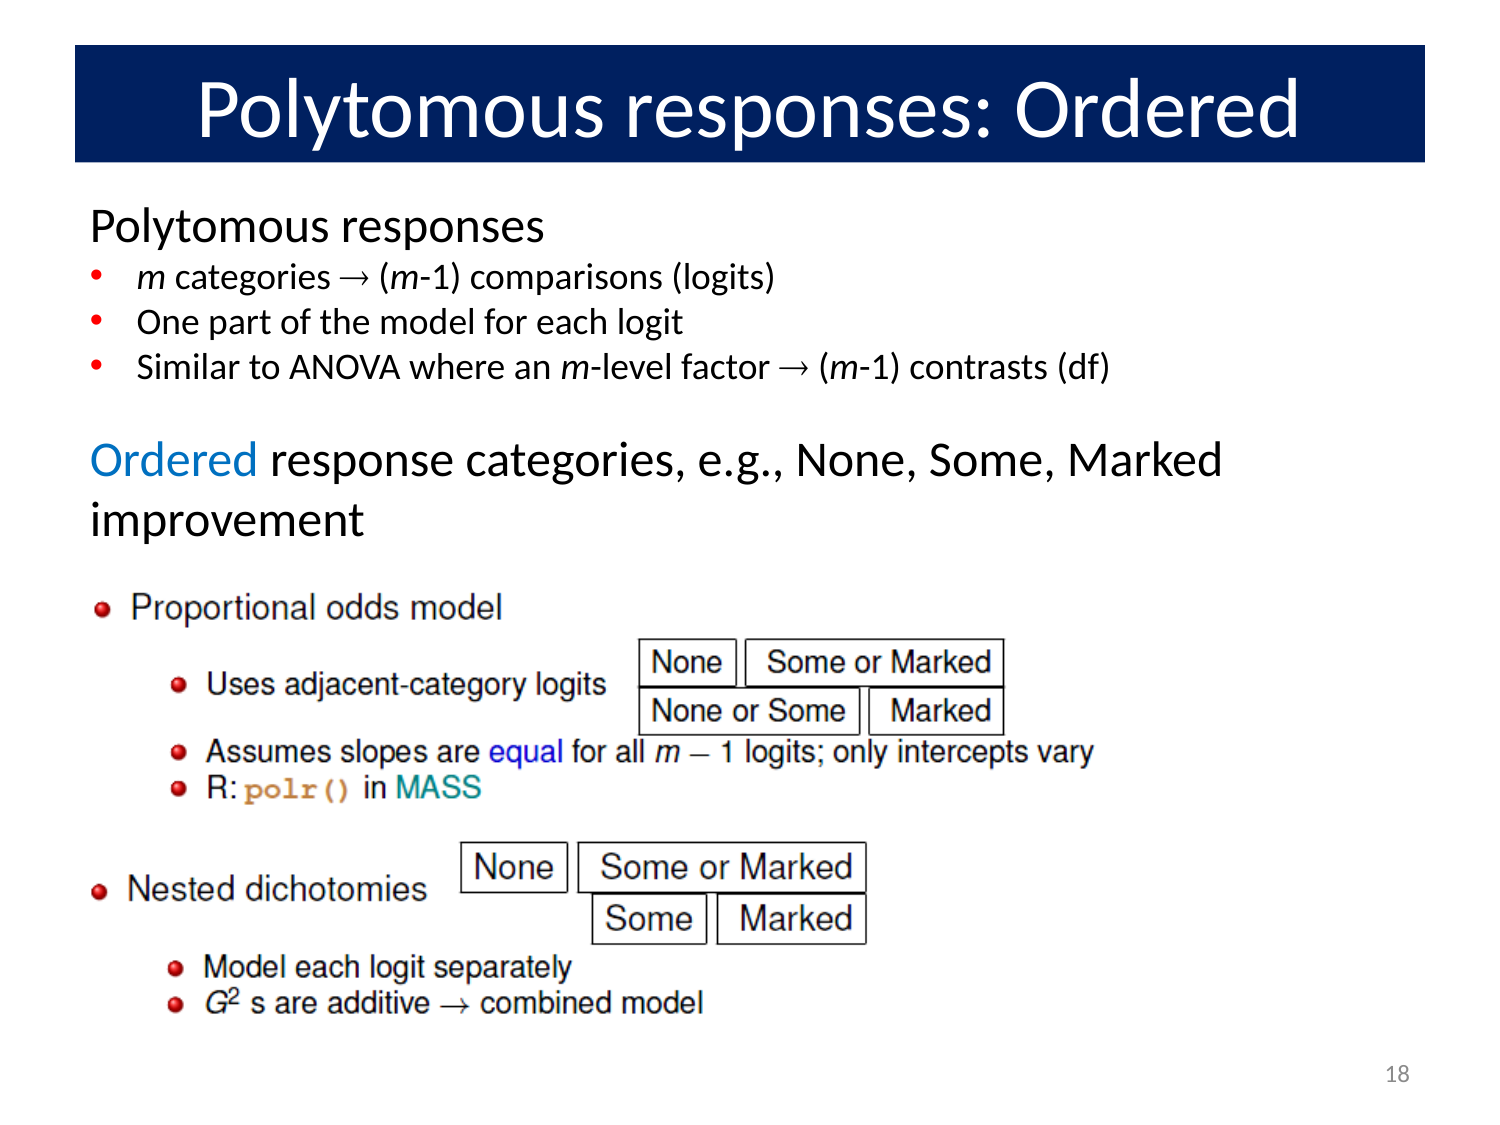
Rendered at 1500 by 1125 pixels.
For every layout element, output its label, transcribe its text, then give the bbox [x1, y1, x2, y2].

slide_number 18 [1074, 1042, 1425, 1103]
title Polytomous responses: Ordered [75, 45, 1425, 163]
text_box Polytomous responses m categories  (m-1) comparisons (logits) One part of the model for each logit Similar to ANOVA where an m-level factor  (m-1) contrasts (df) [74, 184, 1425, 395]
picture [87, 587, 1325, 819]
picture [87, 830, 1322, 1043]
text_box Ordered response categories, e.g., None, Some, Marked improvement [74, 418, 1425, 554]
